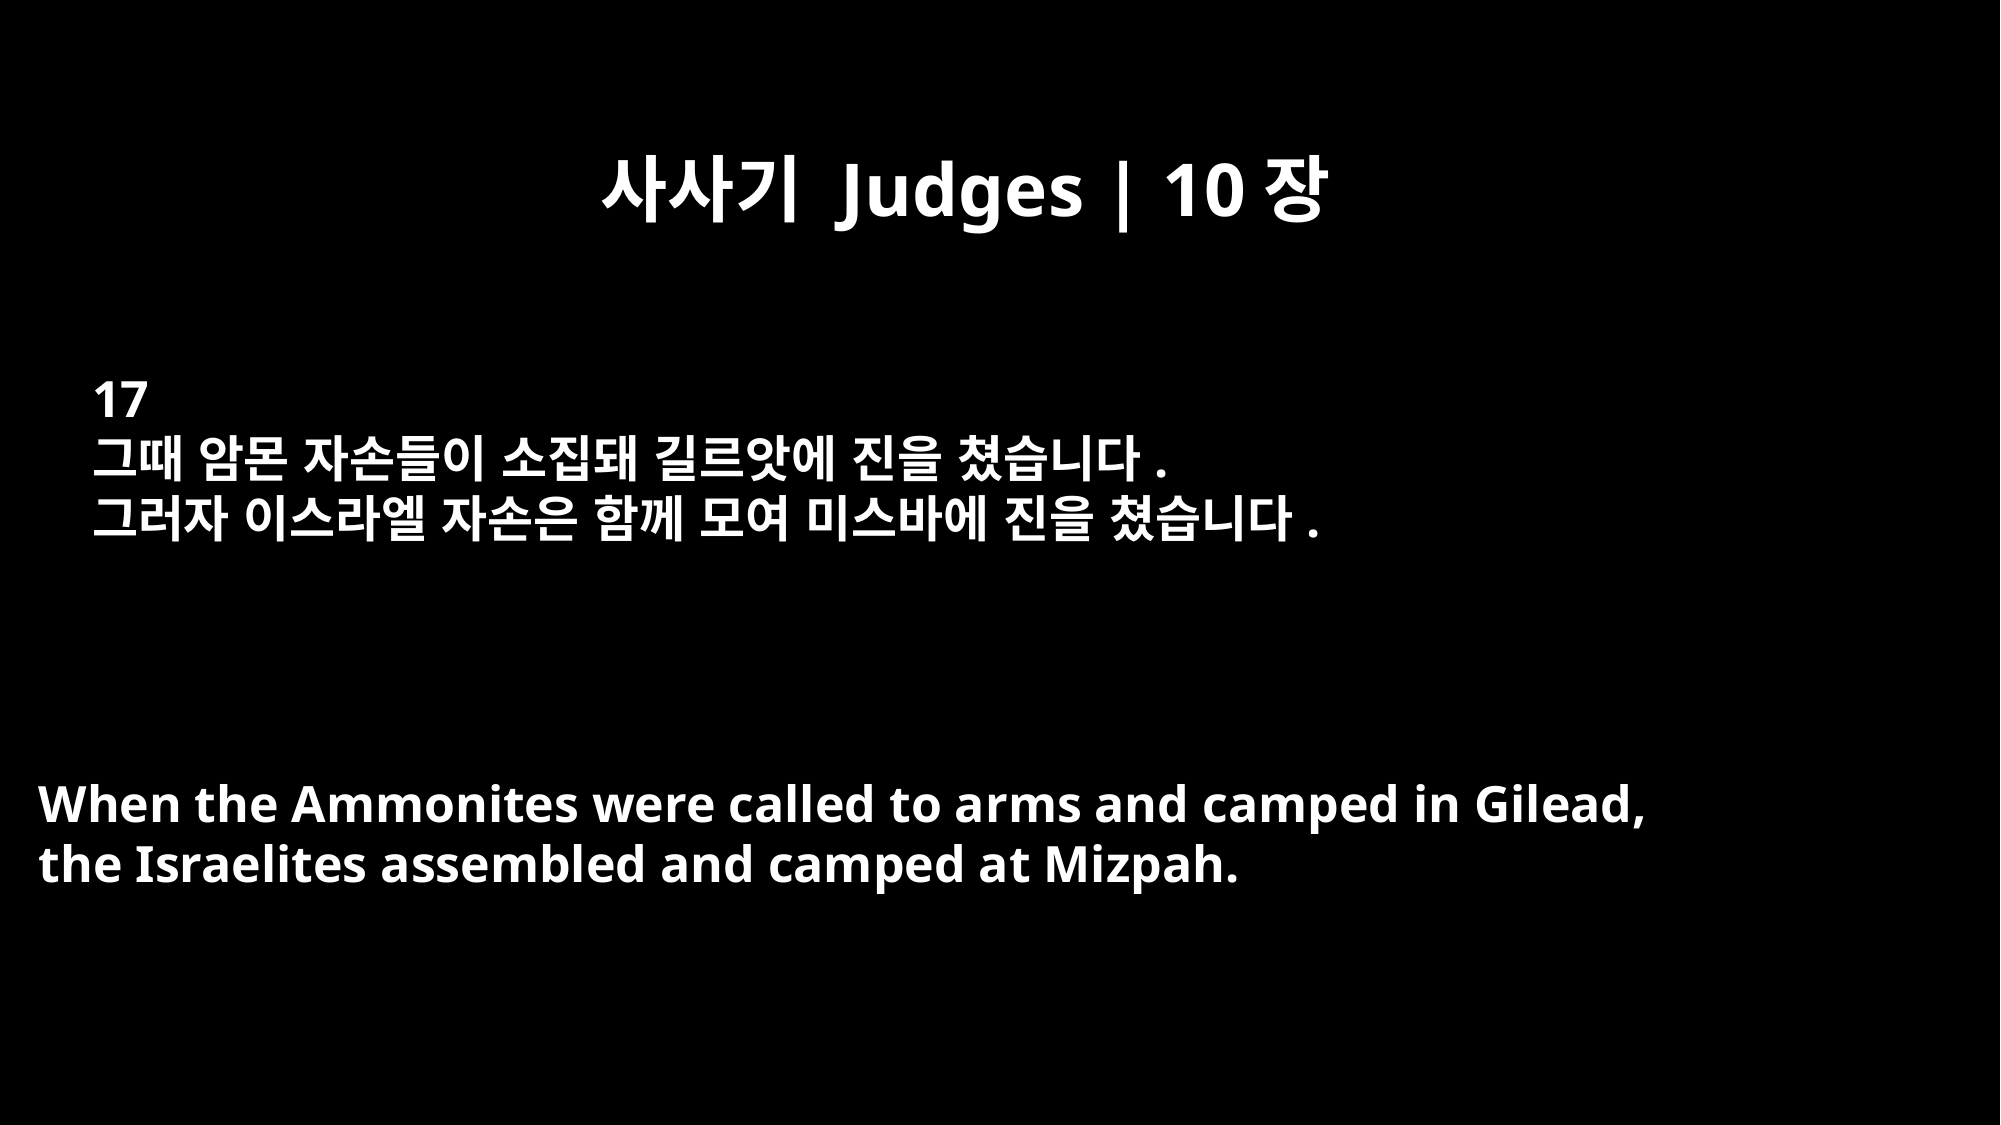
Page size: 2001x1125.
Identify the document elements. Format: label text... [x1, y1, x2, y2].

text_box When the Ammonites were called to arms and camped in Gilead, the Israelites assembled and camped at Mizpah. [23, 764, 1663, 900]
text_box 17 그때 암몬 자손들이 소집돼 길르앗에 진을 쳤습니다. 그러자 이스라엘 자손은 함께 모여 미스바에 진을 쳤습니다. [77, 359, 1336, 555]
text_box 사사기 Judges | 10장 [585, 136, 1347, 239]
